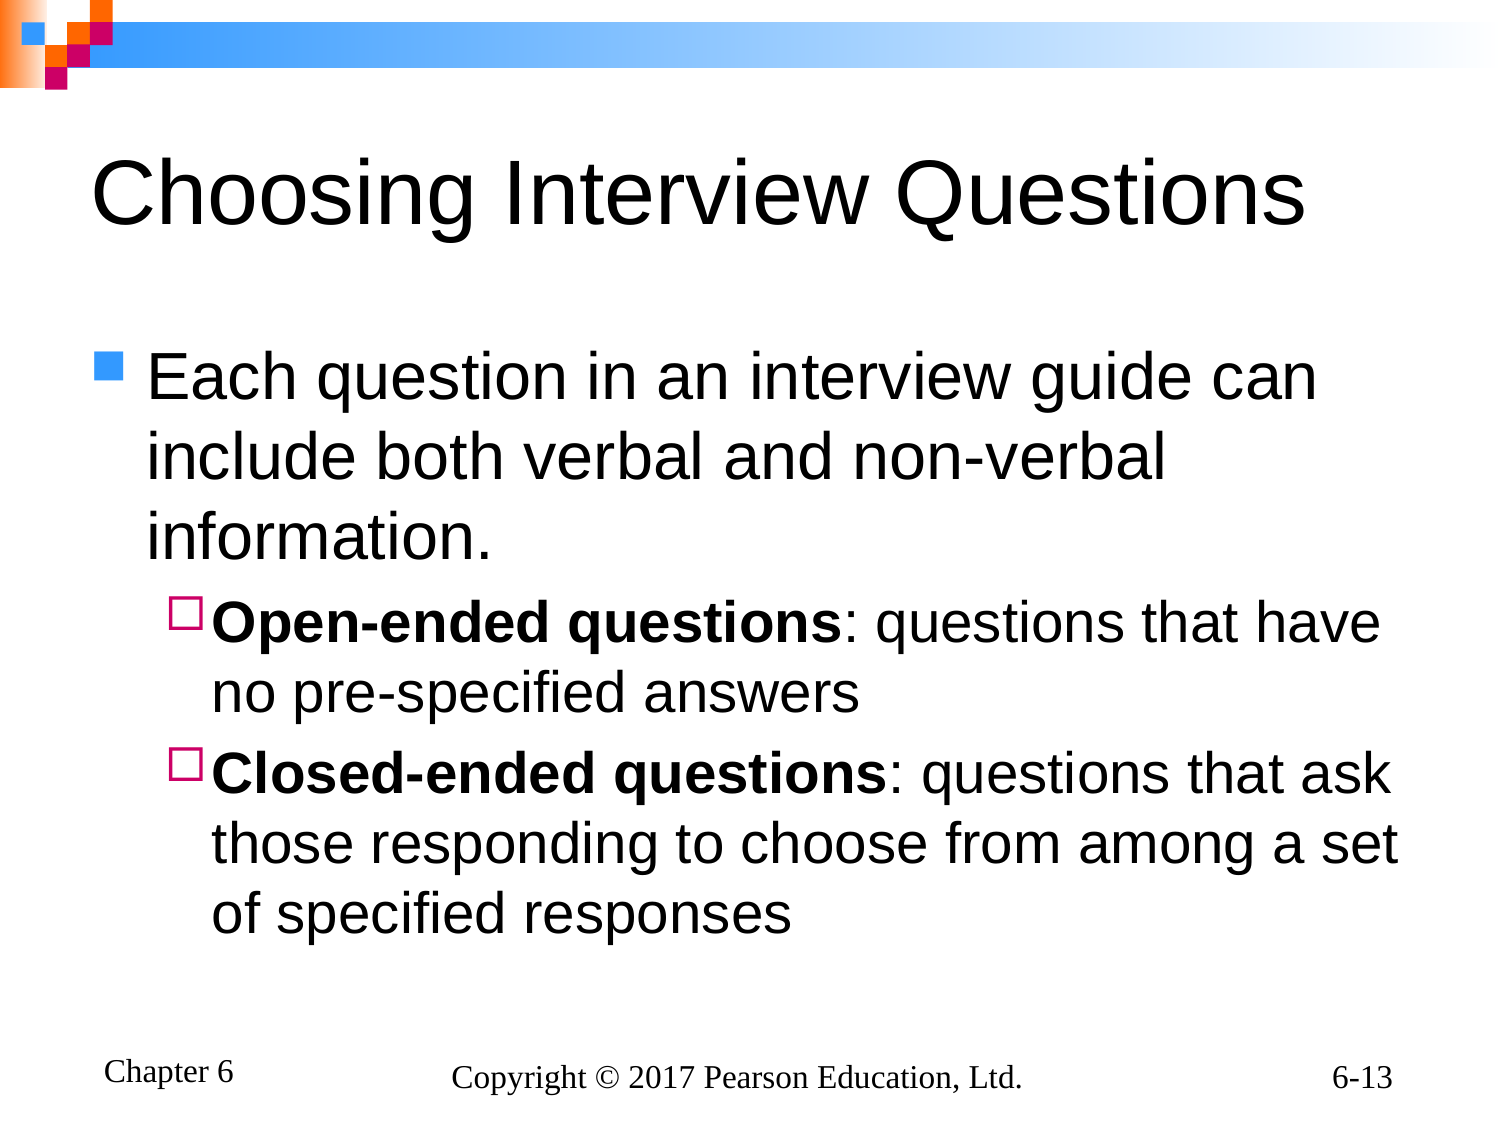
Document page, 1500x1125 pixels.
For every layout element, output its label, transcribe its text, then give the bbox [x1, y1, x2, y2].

title Choosing Interview Questions [75, 75, 1425, 300]
list Each question in an interview guide can include both verbal and non-verbal information. Open-ended questions: questions that have no pre-specified answers Closed-ended questions: questions that ask those responding to choose from among a set of specified responses [75, 324, 1425, 963]
